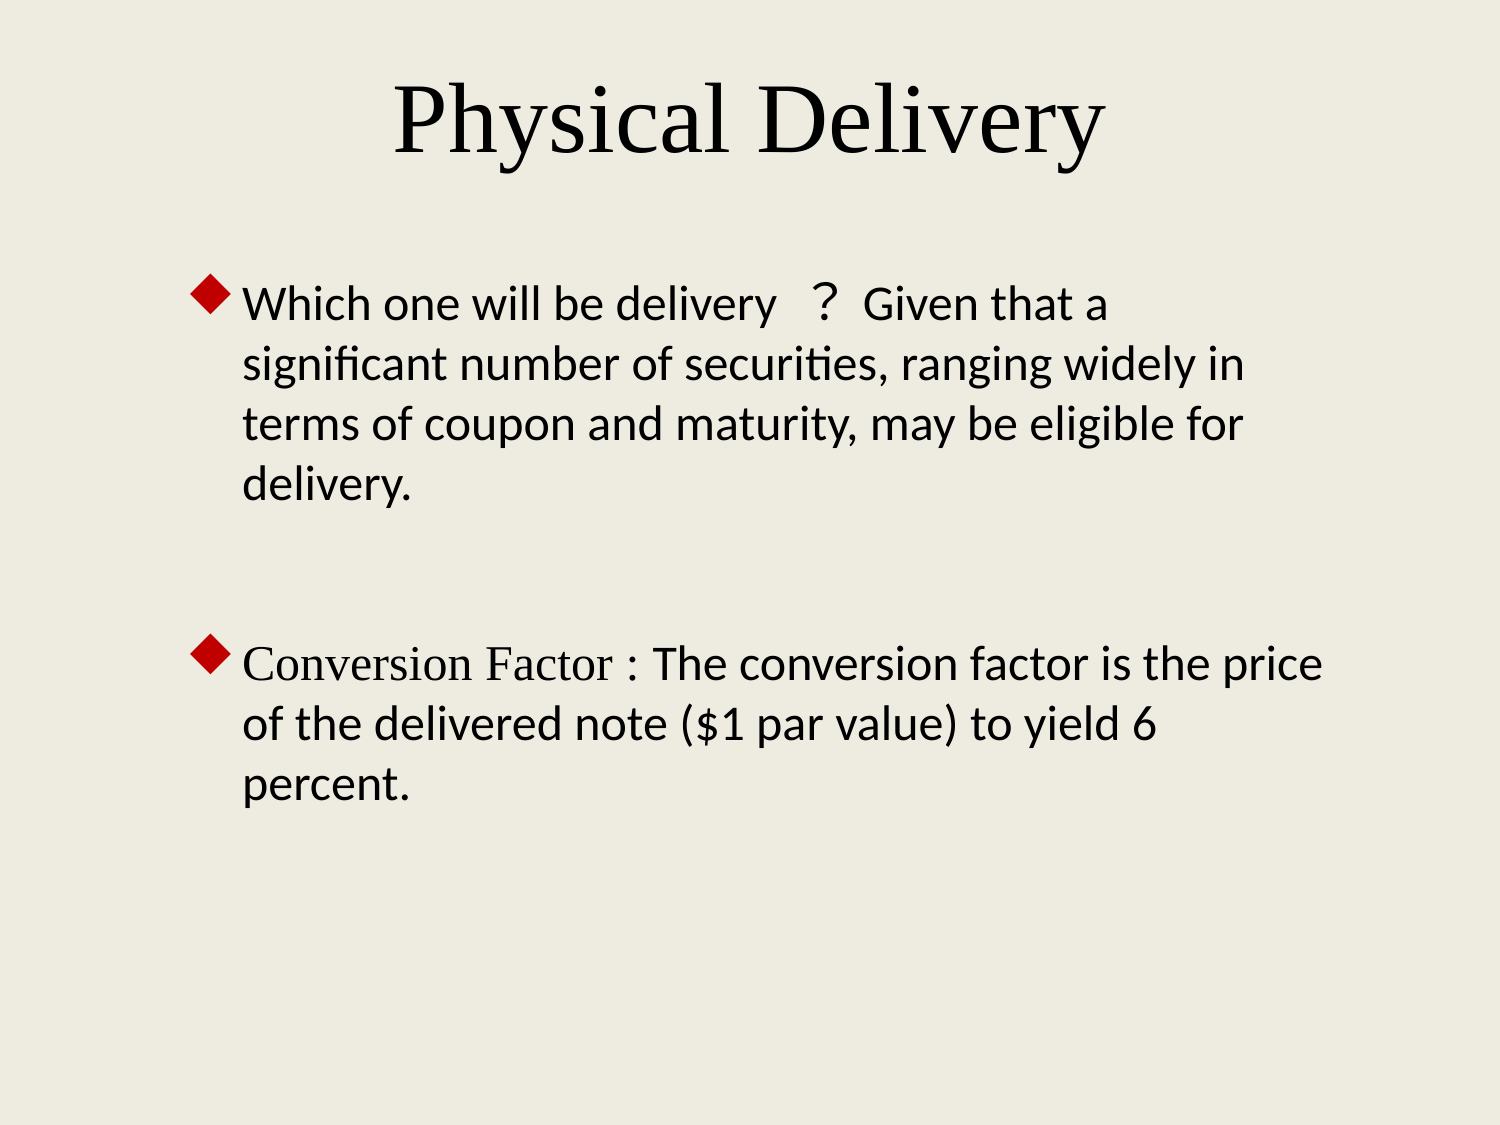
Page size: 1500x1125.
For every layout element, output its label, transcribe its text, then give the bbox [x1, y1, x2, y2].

text_box Physical Delivery [74, 45, 1425, 233]
text_box [64, 56, 1415, 244]
text_box Which one will be delivery ？Given that a significant number of securities, ranging widely in terms of coupon and maturity, may be eligible for delivery. Conversion Factor : The conversion factor is the price of the delivered note ($1 par value) to yield 6 percent. [171, 263, 1341, 819]
